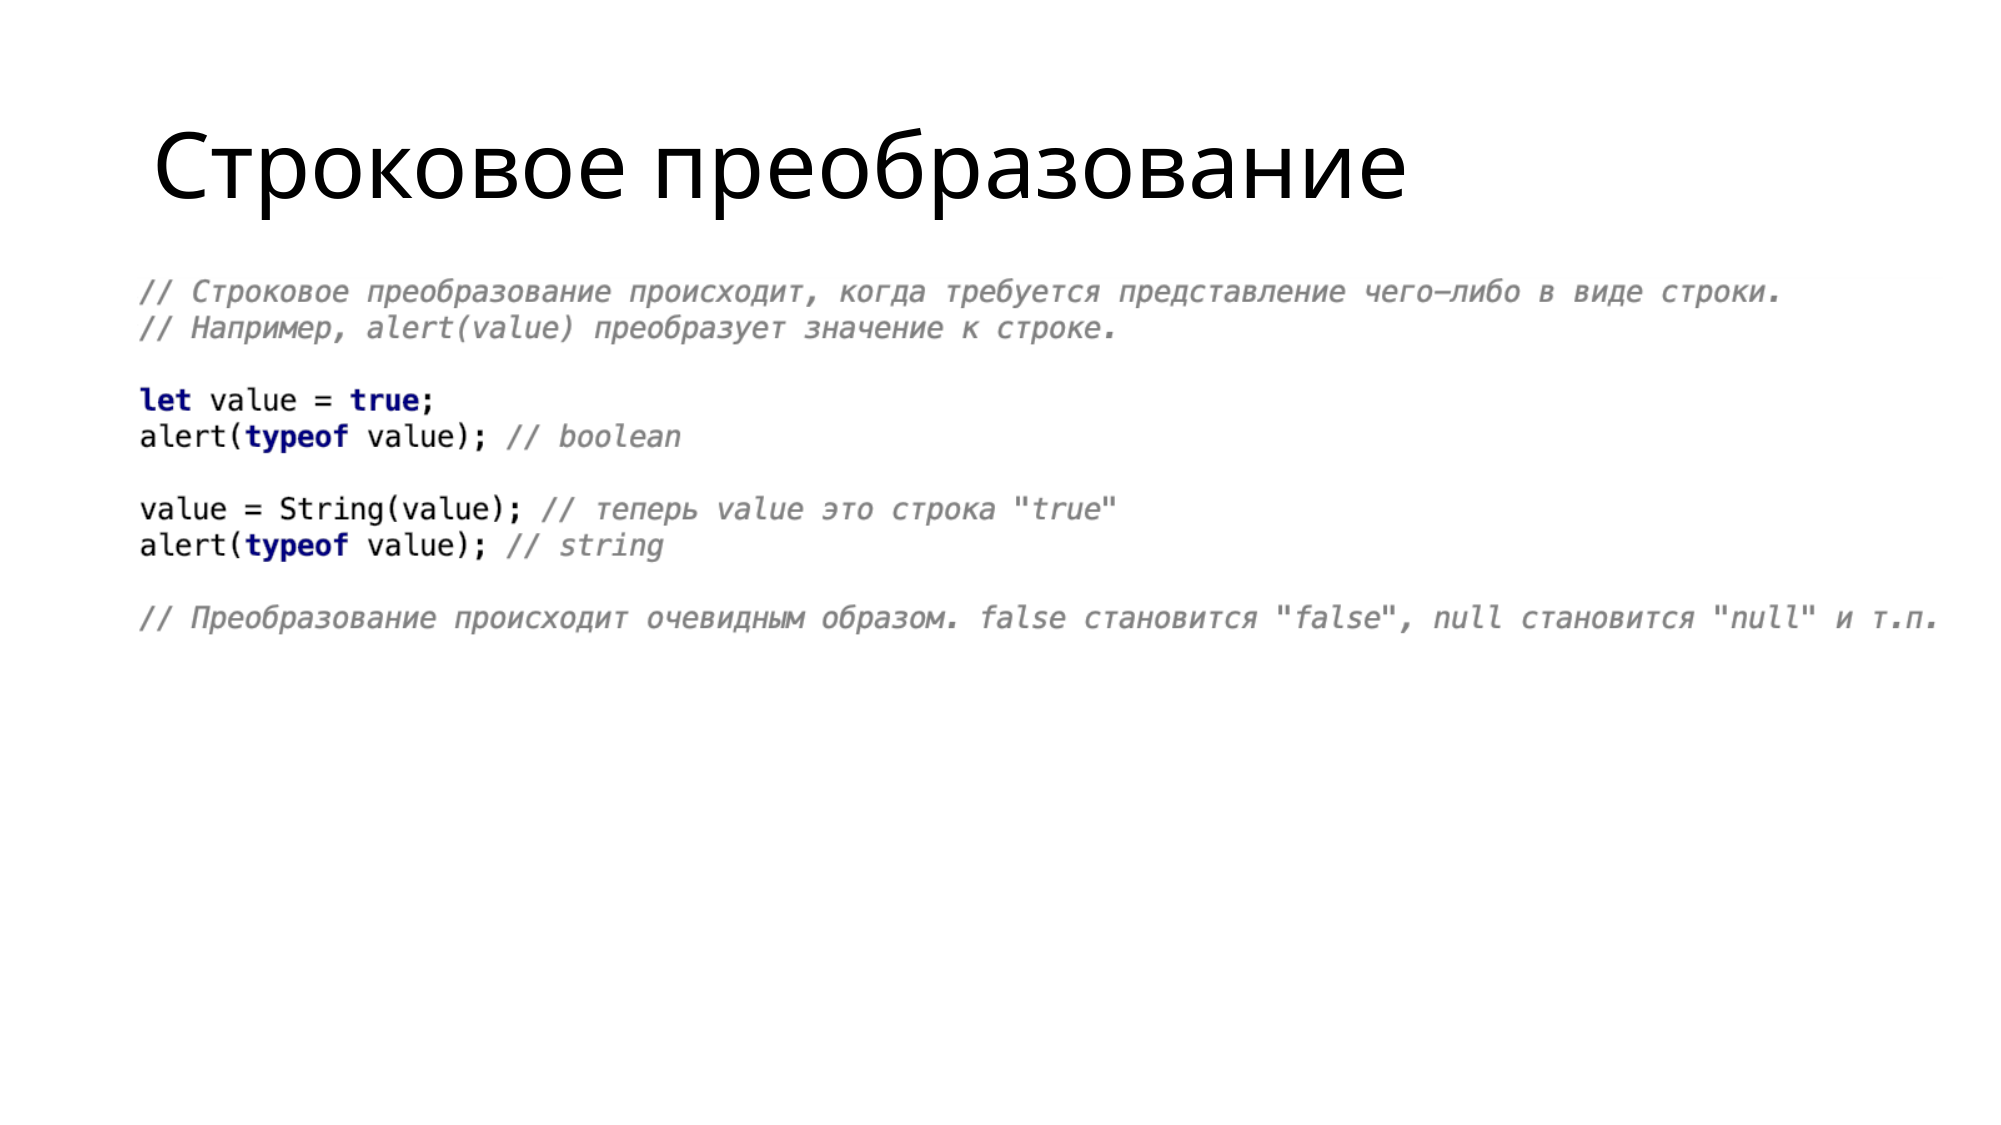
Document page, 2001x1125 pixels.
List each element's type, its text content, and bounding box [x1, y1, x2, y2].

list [137, 277, 1943, 647]
title Строковое преобразование [137, 59, 1863, 277]
